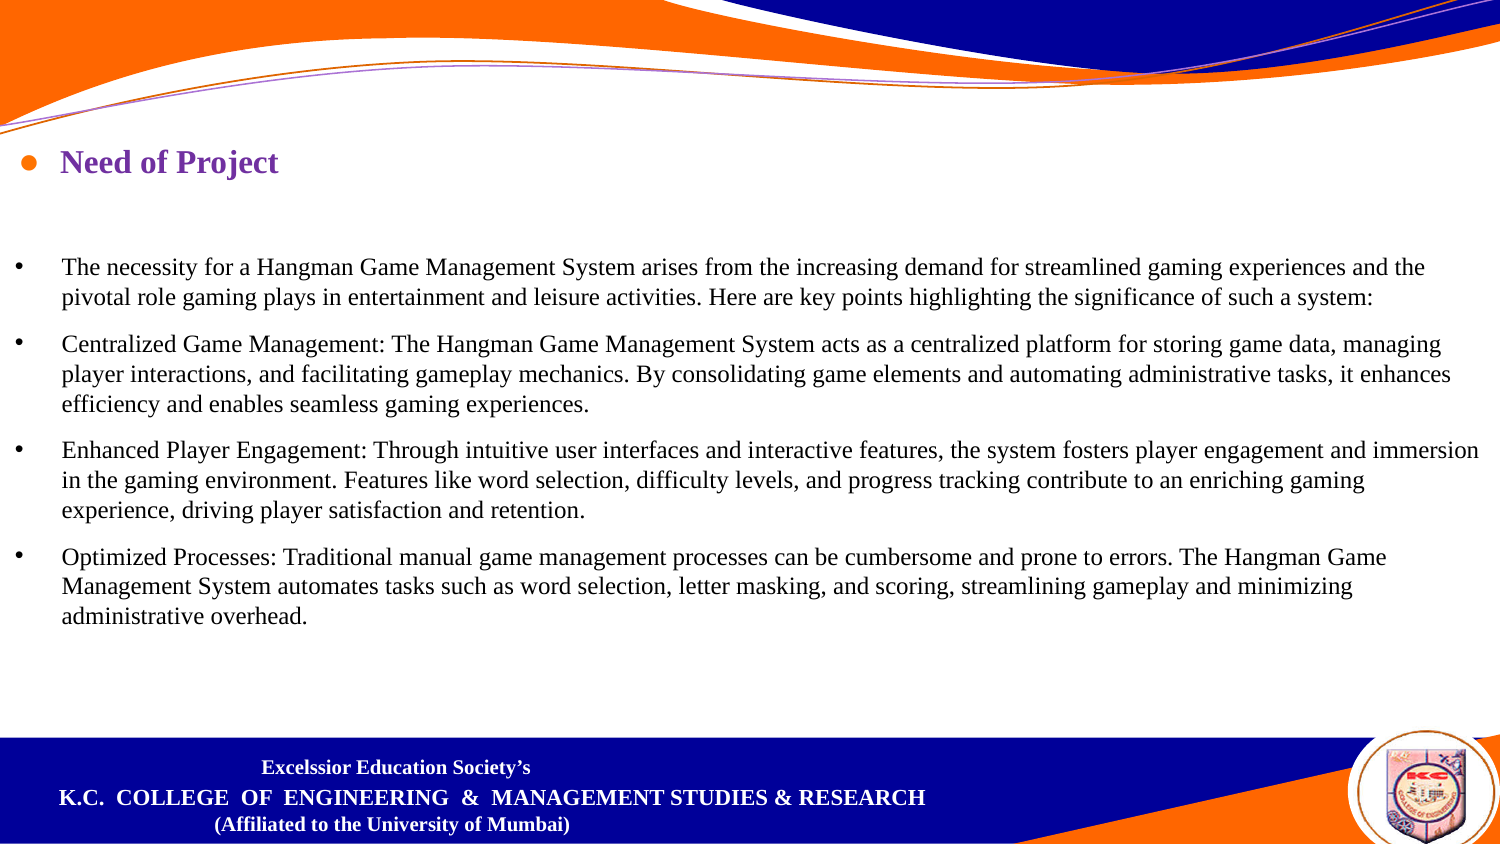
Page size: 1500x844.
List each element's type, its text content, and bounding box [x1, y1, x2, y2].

picture [1347, 721, 1500, 844]
text_box The necessity for a Hangman Game Management System arises from the increasing demand for streamlined gaming experiences and the pivotal role gaming plays in entertainment and leisure activities. Here are key points highlighting the significance of such a system: Centralized Game Management: The Hangman Game Management System acts as a centralized platform for storing game data, managing player interactions, and facilitating gameplay mechanics. By consolidating game elements and automating administrative tasks, it enhances efficiency and enables seamless gaming experiences. Enhanced Player Engagement: Through intuitive user interfaces and interactive features, the system fosters player engagement and immersion in the gaming environment. Features like word selection, difficulty levels, and progress tracking contribute to an enriching gaming experience, driving player satisfaction and retention. Optimized Processes: Traditional manual game management processes can be cumbersome and prone to errors. The Hangman Game Management System automates tasks such as word selection, letter masking, and scoring, streamlining gameplay and minimizing administrative overhead. [0, 196, 1500, 684]
list Need of Project [0, 132, 1500, 196]
